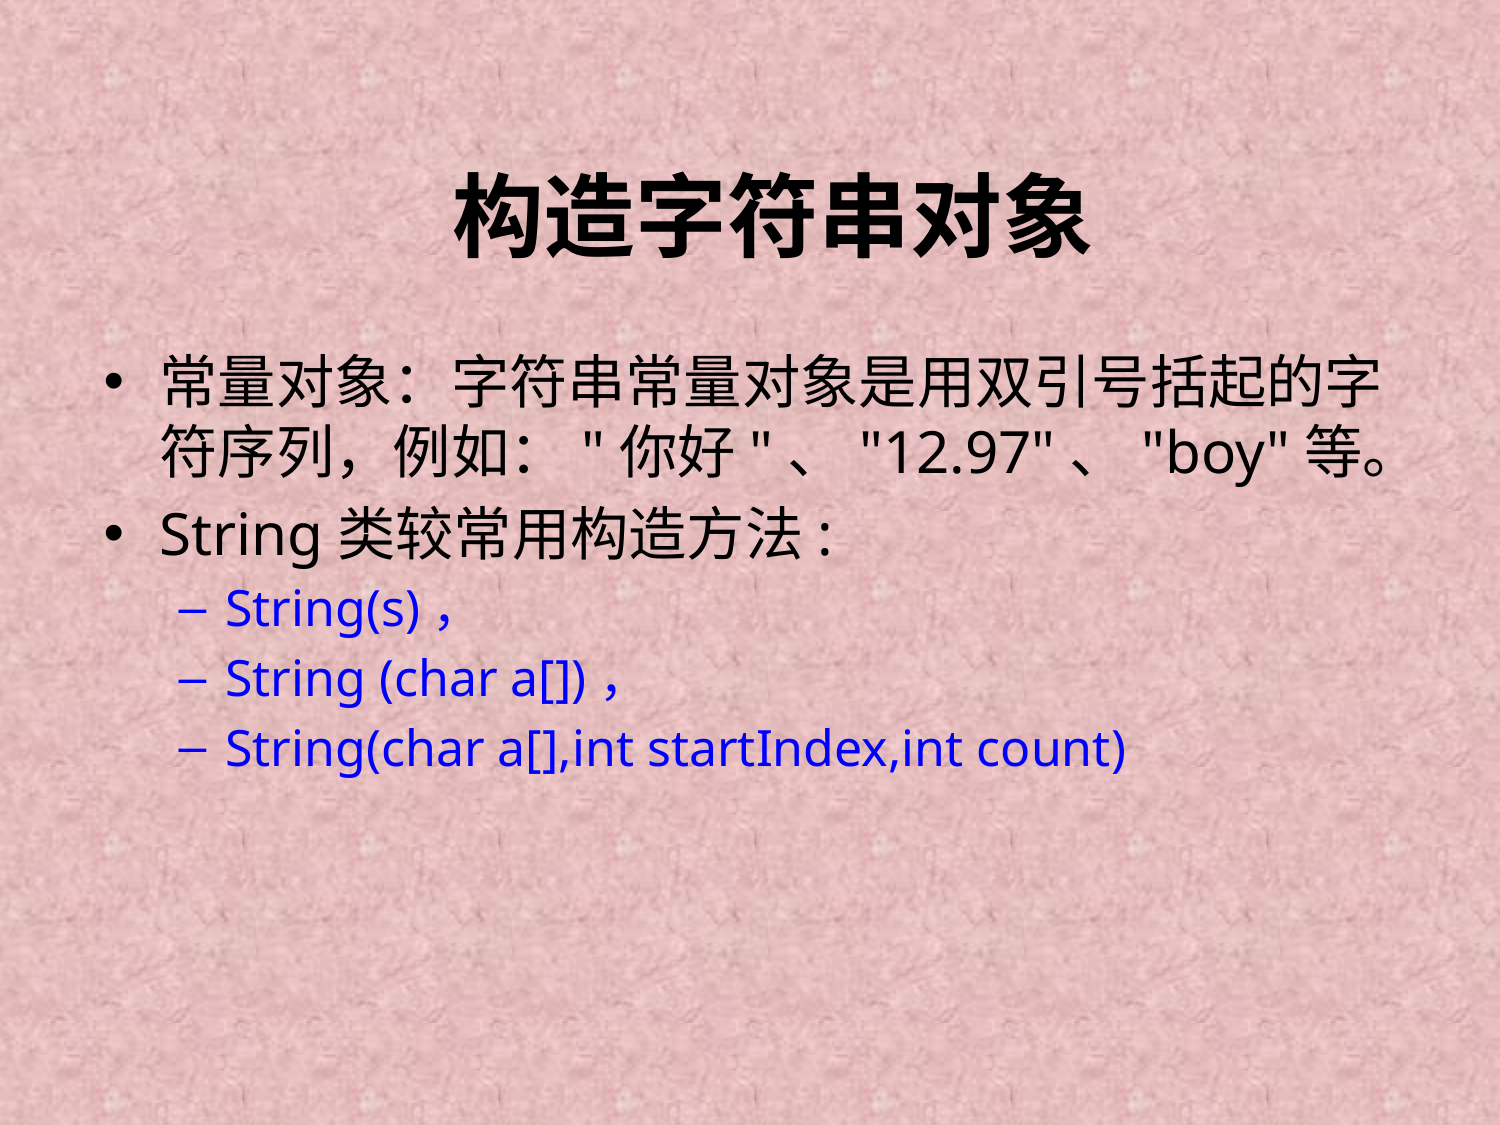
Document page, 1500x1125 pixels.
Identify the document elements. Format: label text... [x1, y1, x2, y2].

list 常量对象：字符串常量对象是用双引号括起的字符序列，例如："你好"、"12.97"、"boy"等。 String类较常用构造方法: String(s)， String (char a[])， String(char a[],int startIndex,int count) [88, 338, 1436, 1030]
title 构造字符串对象 [108, 113, 1459, 315]
picture [0, 0, 1500, 1125]
